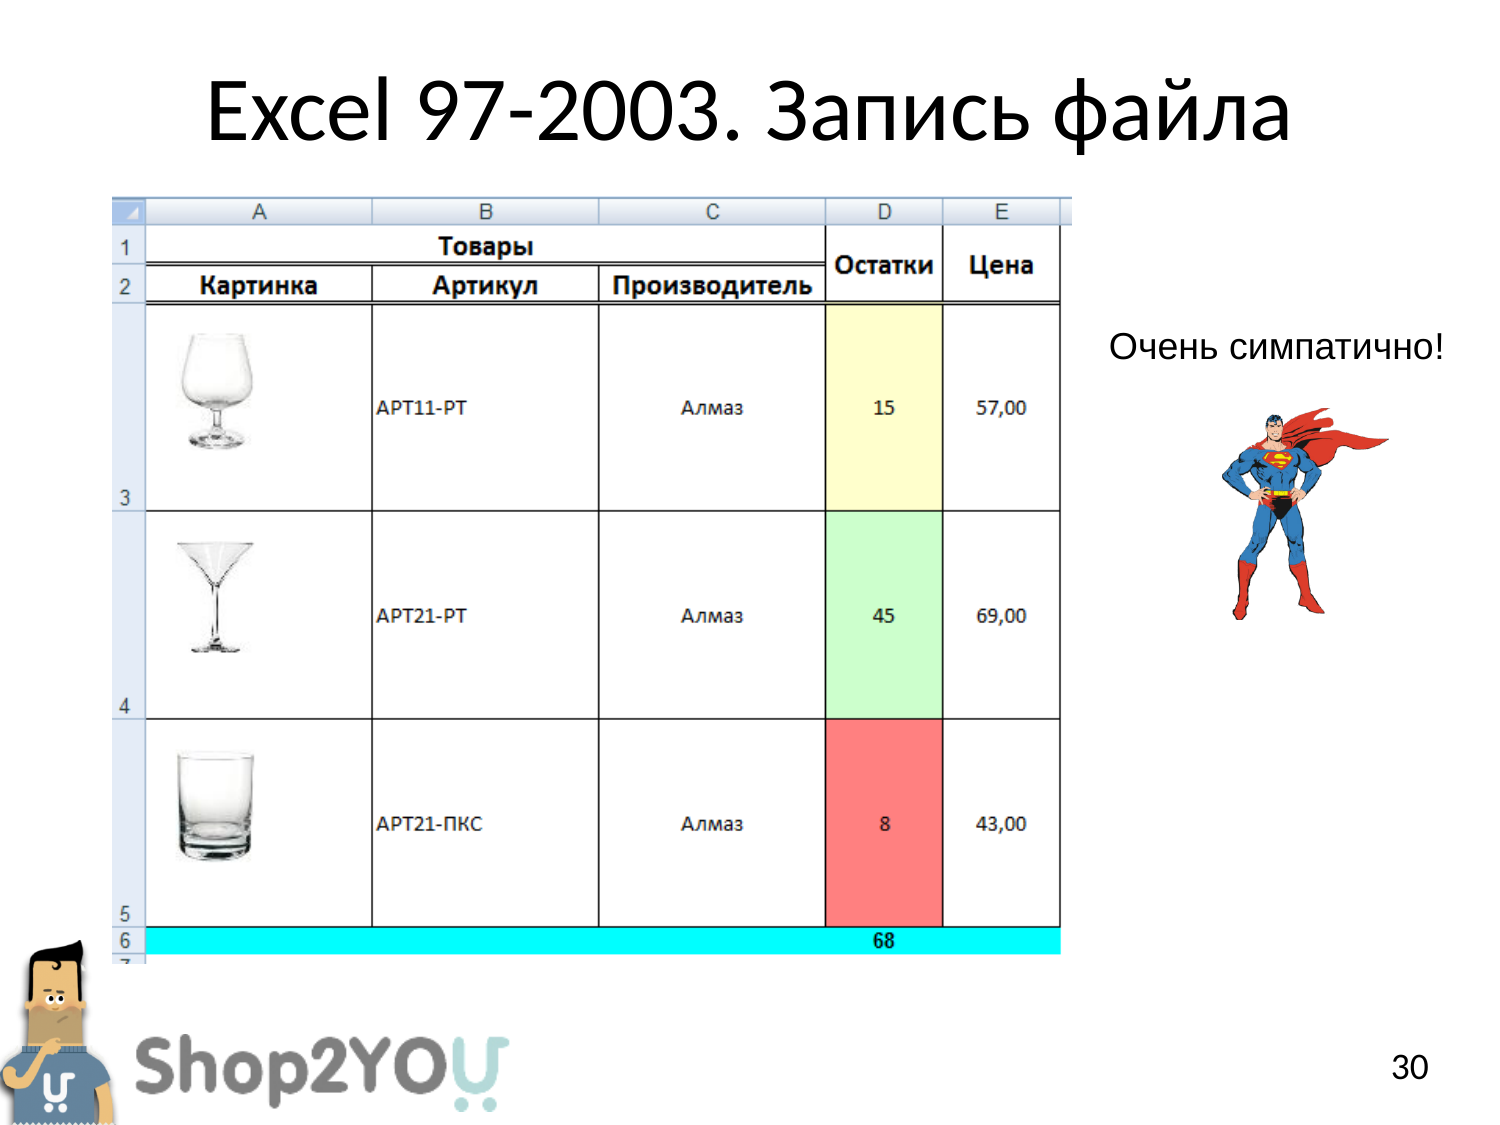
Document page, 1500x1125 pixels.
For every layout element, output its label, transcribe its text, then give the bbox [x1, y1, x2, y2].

title Excel 97-2003. Запись файла [40, 30, 1460, 178]
text_box 30 [1376, 1034, 1471, 1095]
picture [0, 196, 1072, 1125]
picture [1222, 408, 1389, 620]
text_box Очень симпатично! [1094, 314, 1460, 374]
